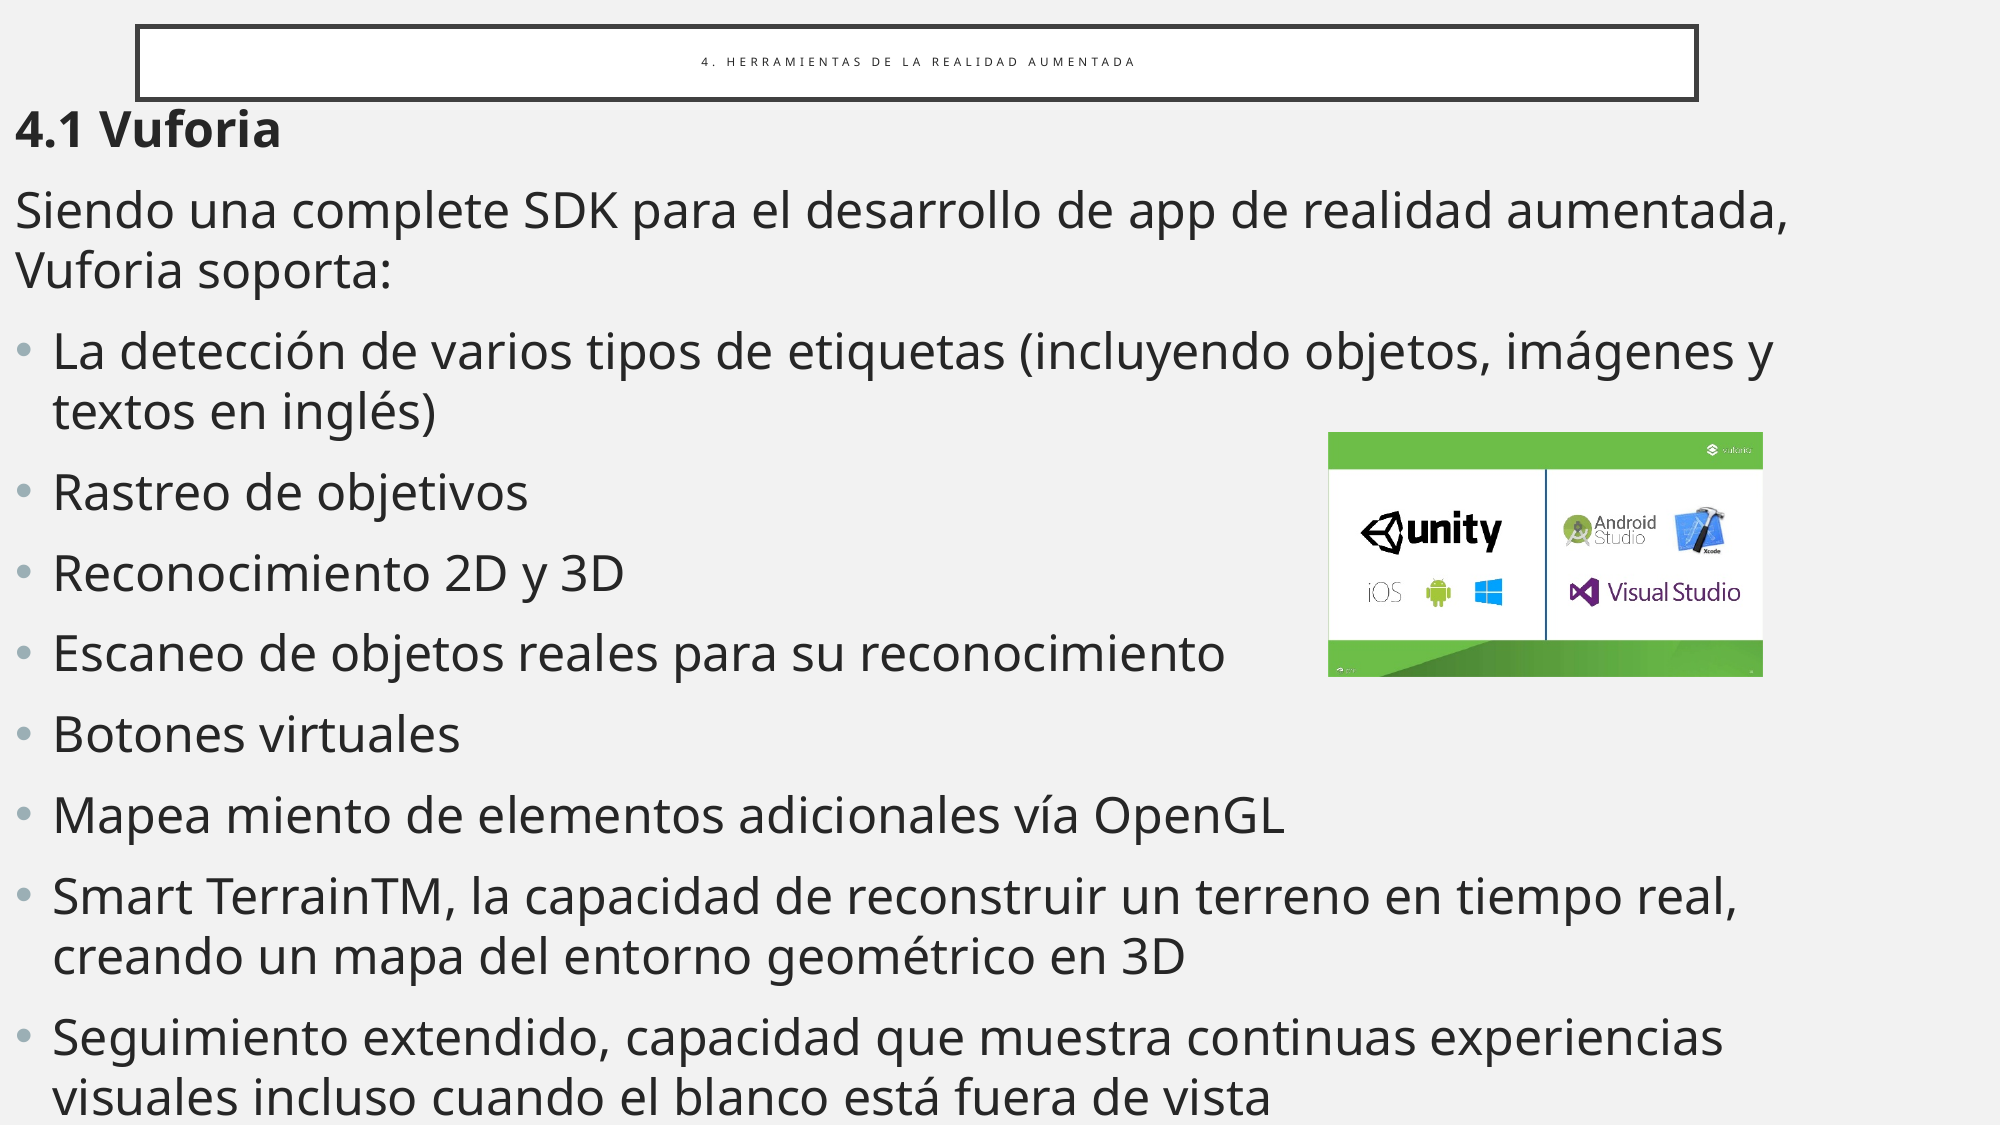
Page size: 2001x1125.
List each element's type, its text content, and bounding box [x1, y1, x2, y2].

title 4. Herramientas de la realidad aumentada [135, 24, 1699, 90]
list 4.1 Vuforia Siendo una complete SDK para el desarrollo de app de realidad aumentada, Vuforia soporta: La detección de varios tipos de etiquetas (incluyendo objetos, imágenes y textos en inglés) Rastreo de objetivos Reconocimiento 2D y 3D Escaneo de objetos reales para su reconocimiento Botones virtuales Mapea miento de elementos adicionales vía OpenGL Smart TerrainTM, la capacidad de reconstruir un terreno en tiempo real, creando un mapa del entorno geométrico en 3D Seguimiento extendido, capacidad que muestra continuas experiencias visuales incluso cuando el blanco está fuera de vista [0, 90, 1884, 1046]
picture [1328, 432, 1763, 677]
